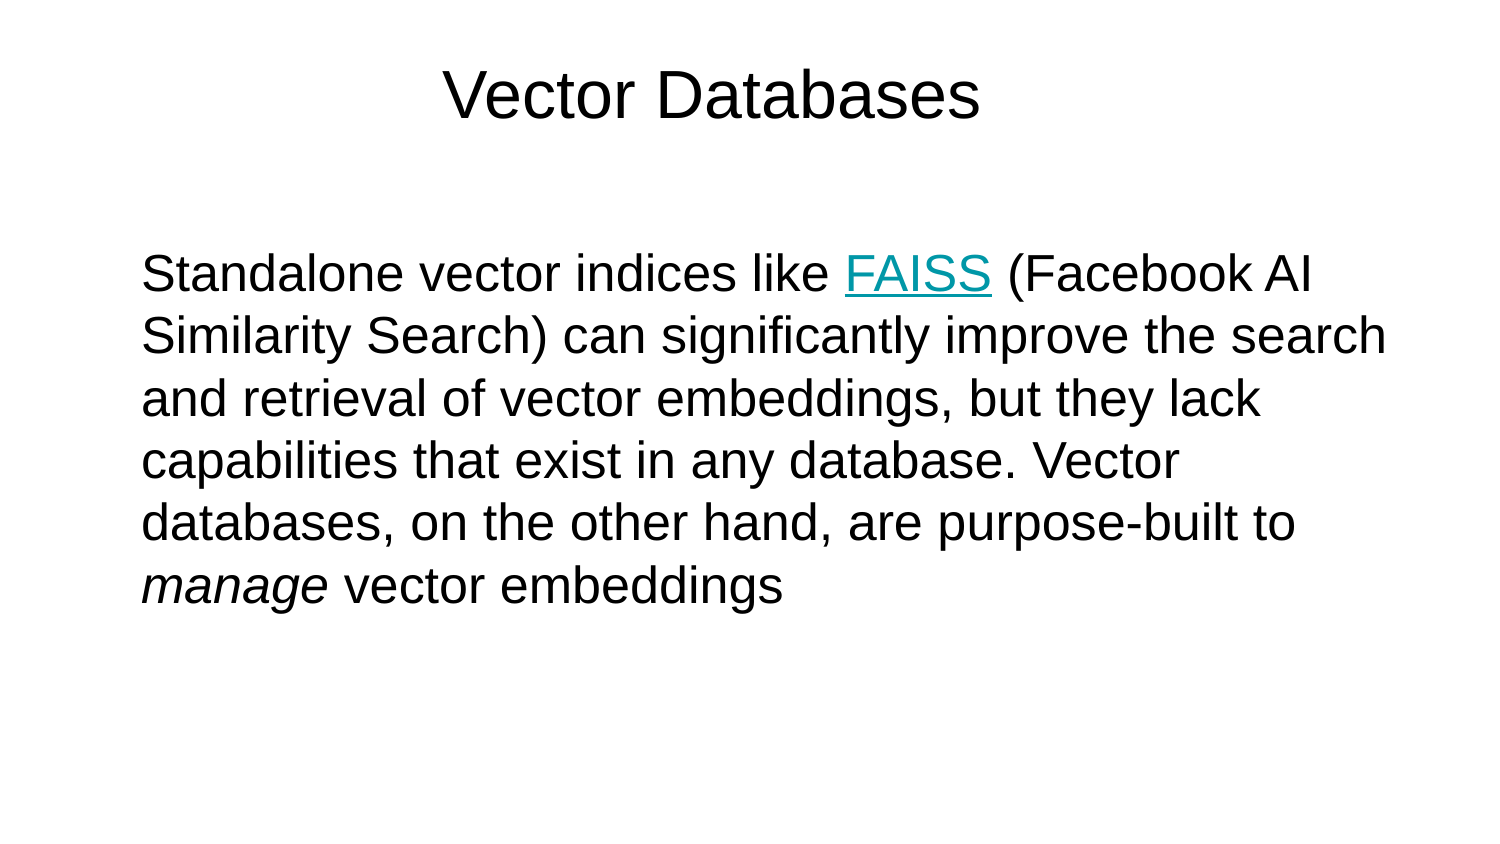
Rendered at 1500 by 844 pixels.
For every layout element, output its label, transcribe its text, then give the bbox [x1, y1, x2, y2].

subtitle Standalone vector indices like FAISS (Facebook AI Similarity Search) can significantly improve the search and retrieval of vector embeddings, but they lack capabilities that exist in any database. Vector databases, on the other hand, are purpose-built to manage vector embeddings [51, 224, 1449, 749]
title Vector Databases [13, 34, 1412, 148]
